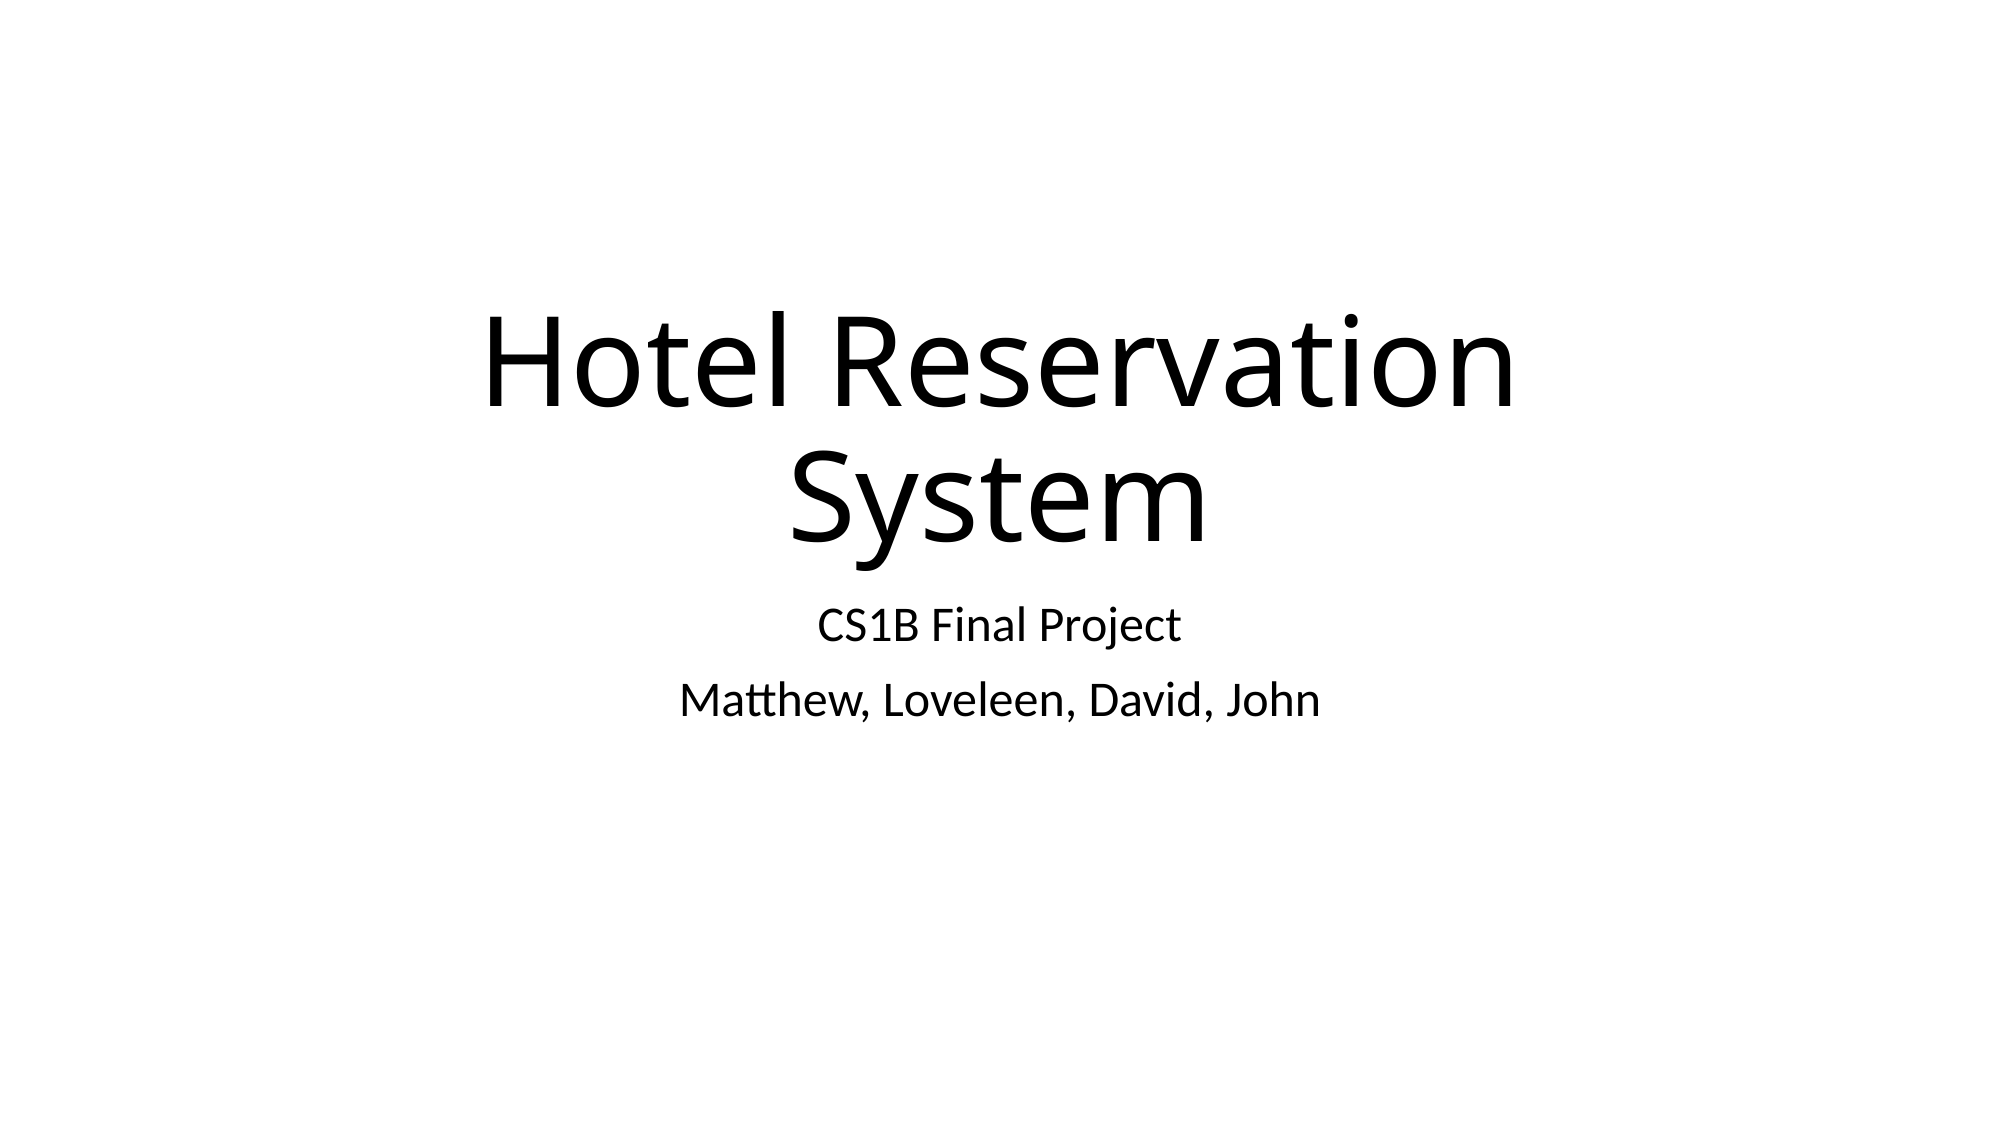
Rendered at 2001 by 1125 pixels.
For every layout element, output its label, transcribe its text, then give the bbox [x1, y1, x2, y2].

title Hotel Reservation System [249, 184, 1750, 576]
subtitle CS1B Final Project Matthew, Loveleen, David, John [249, 590, 1750, 863]
